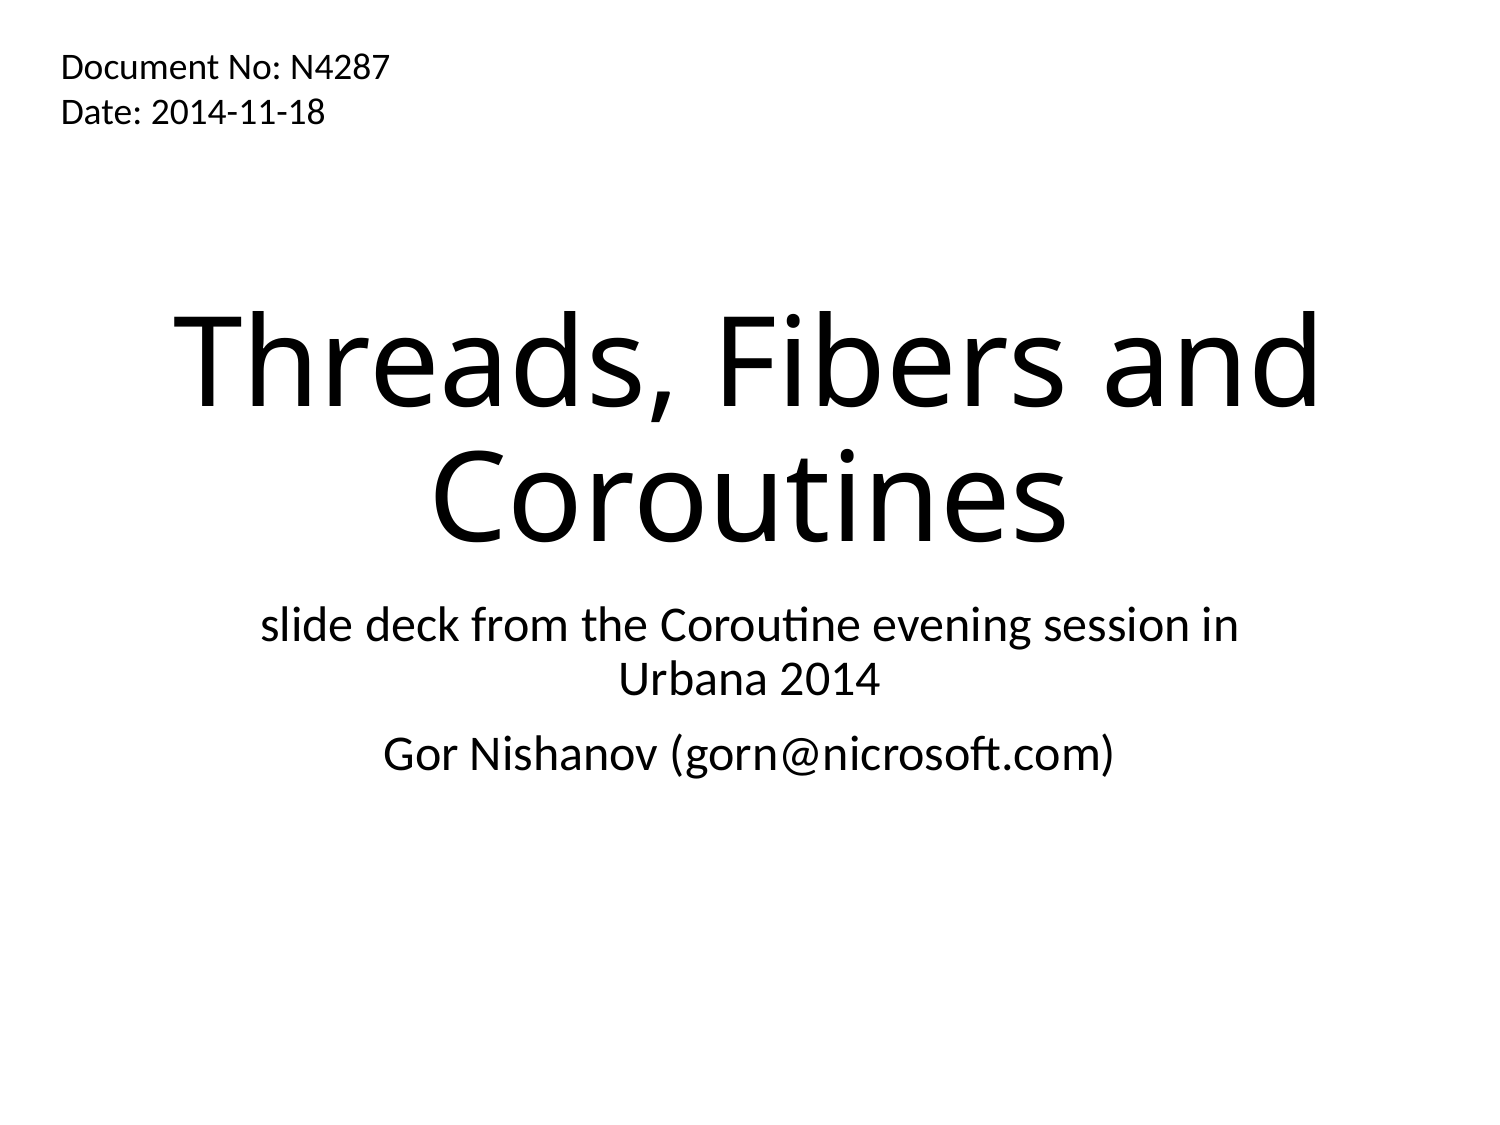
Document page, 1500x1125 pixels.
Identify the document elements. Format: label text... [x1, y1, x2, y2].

subtitle slide deck from the Coroutine evening session in Urbana 2014 Gor Nishanov (gorn@nicrosoft.com) [187, 590, 1313, 863]
text_box Document No: N4287 Date: 2014-11-18 [46, 34, 448, 140]
title Threads, Fibers and Coroutines [112, 184, 1388, 576]
